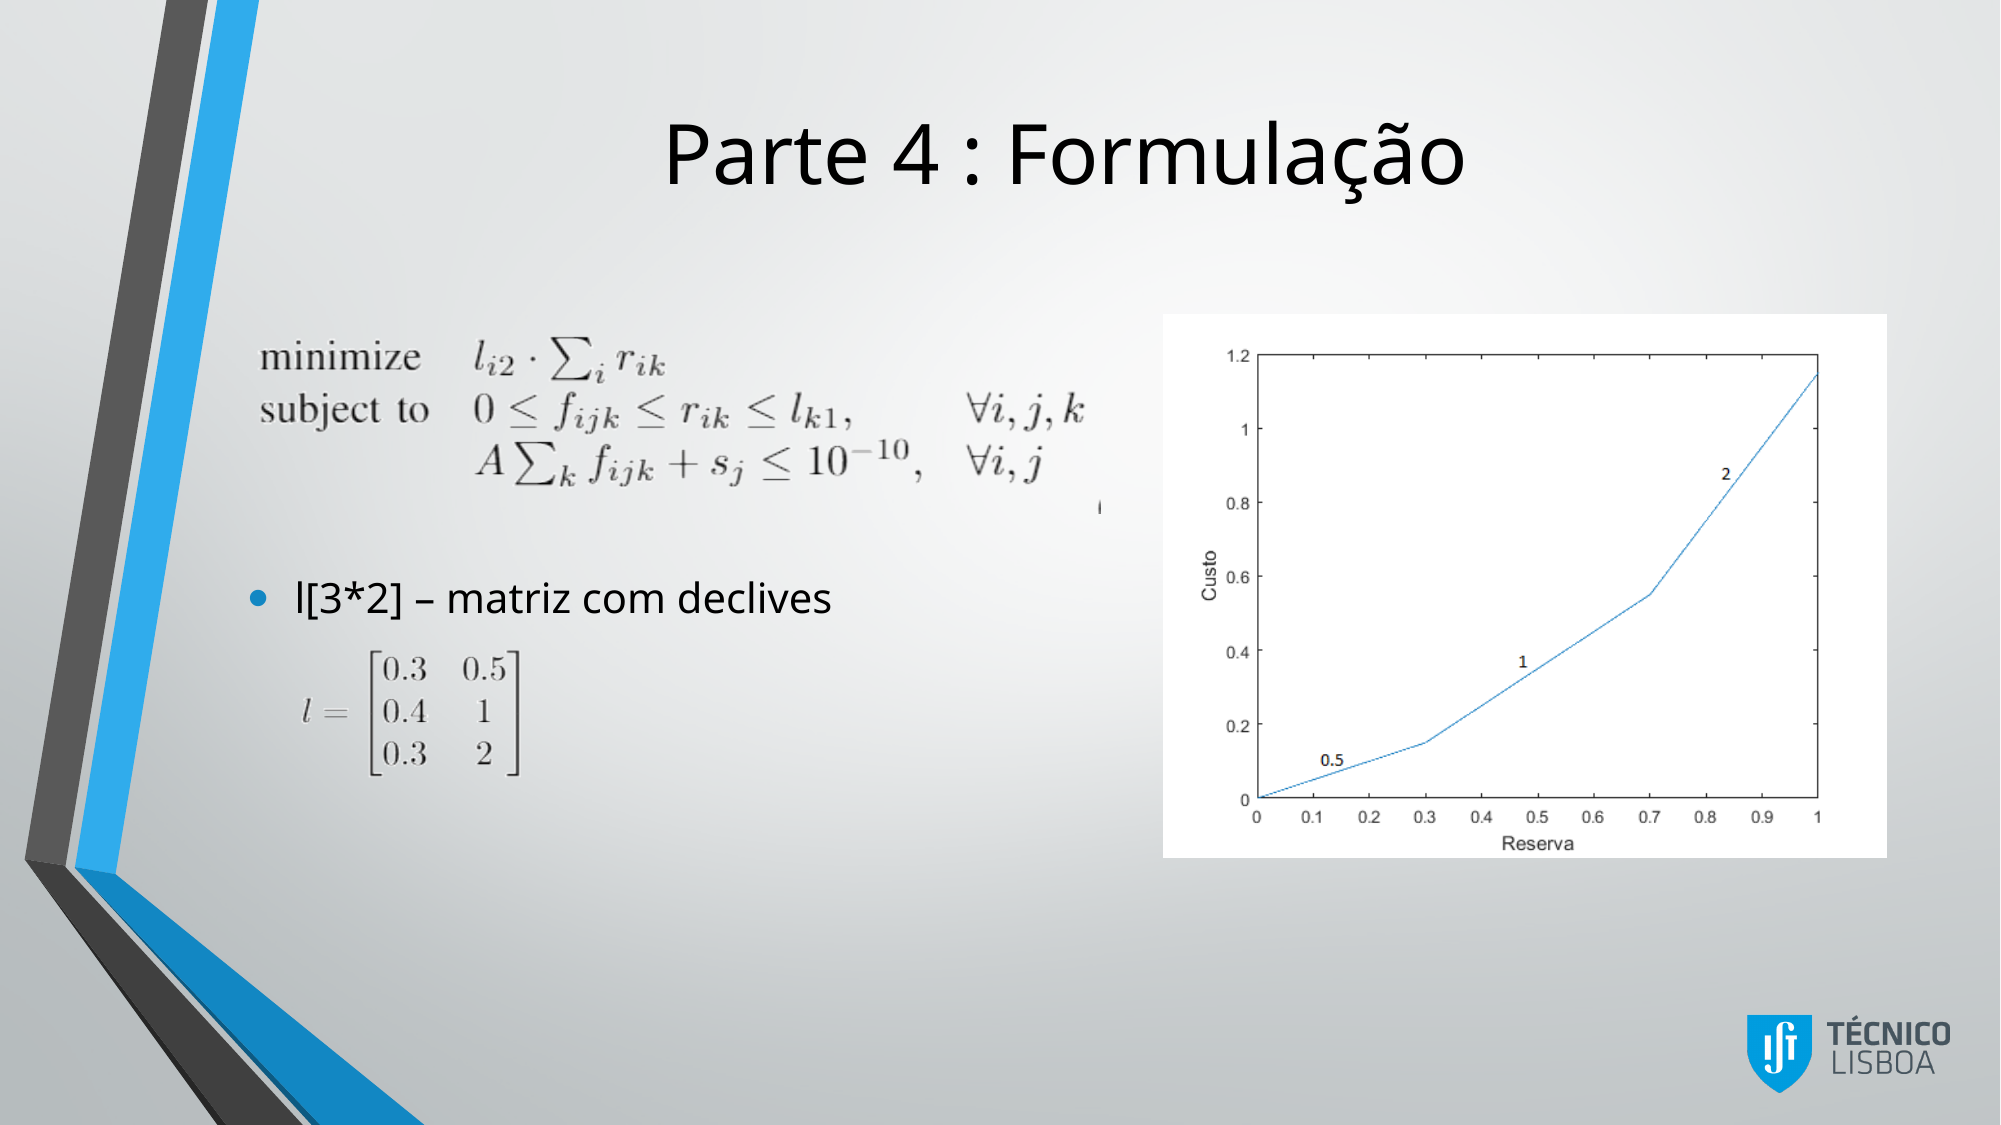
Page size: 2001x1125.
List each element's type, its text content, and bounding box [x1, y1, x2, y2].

text_box l[3*2] – matriz com declives [232, 513, 975, 764]
picture [1677, 932, 2000, 1125]
title Parte 4 : Formulação [243, 63, 1887, 240]
picture [290, 638, 536, 791]
picture [1163, 314, 1888, 858]
picture [243, 314, 1101, 514]
